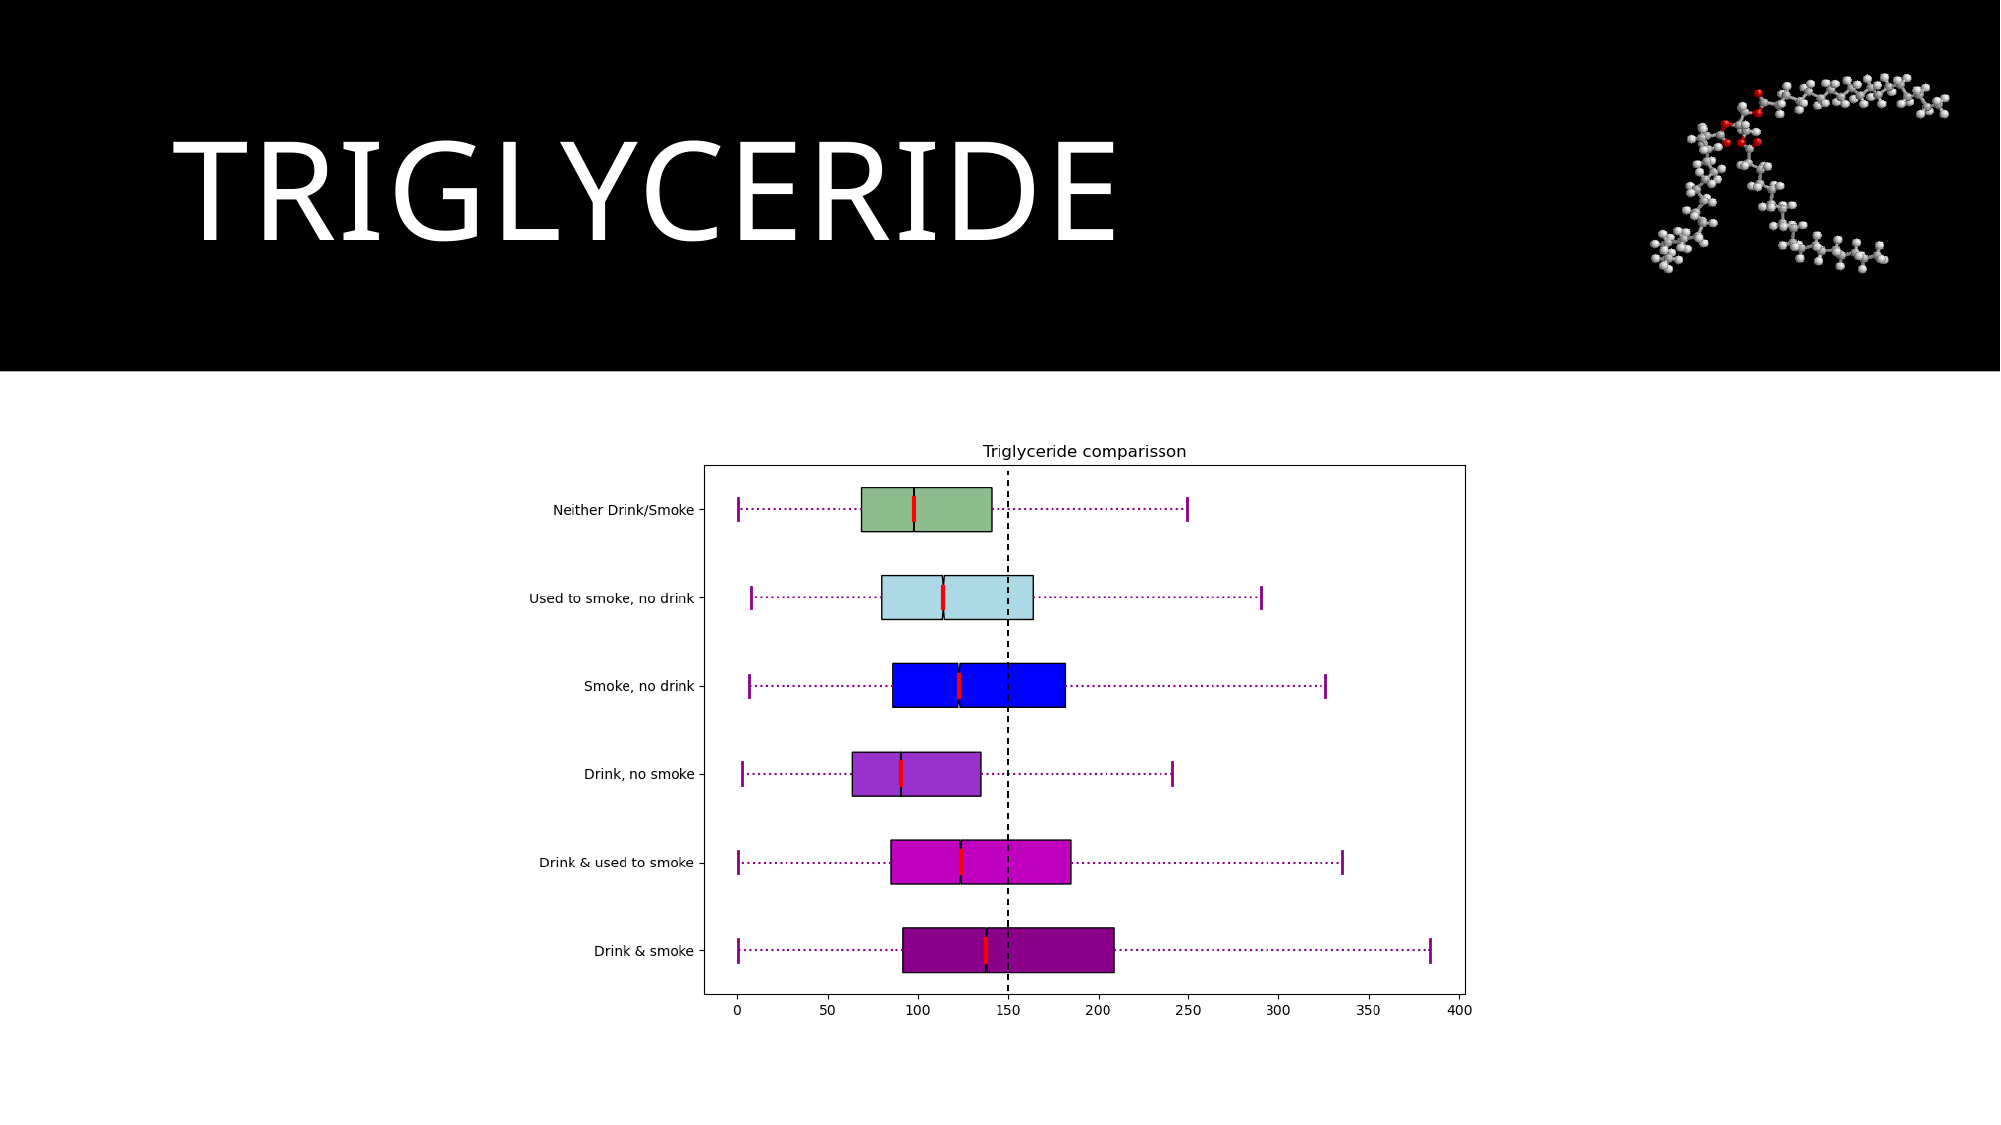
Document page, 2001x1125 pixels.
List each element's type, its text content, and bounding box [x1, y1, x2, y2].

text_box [519, 435, 1481, 1027]
picture [1642, 18, 1975, 351]
title Triglyceride [157, 60, 1588, 332]
